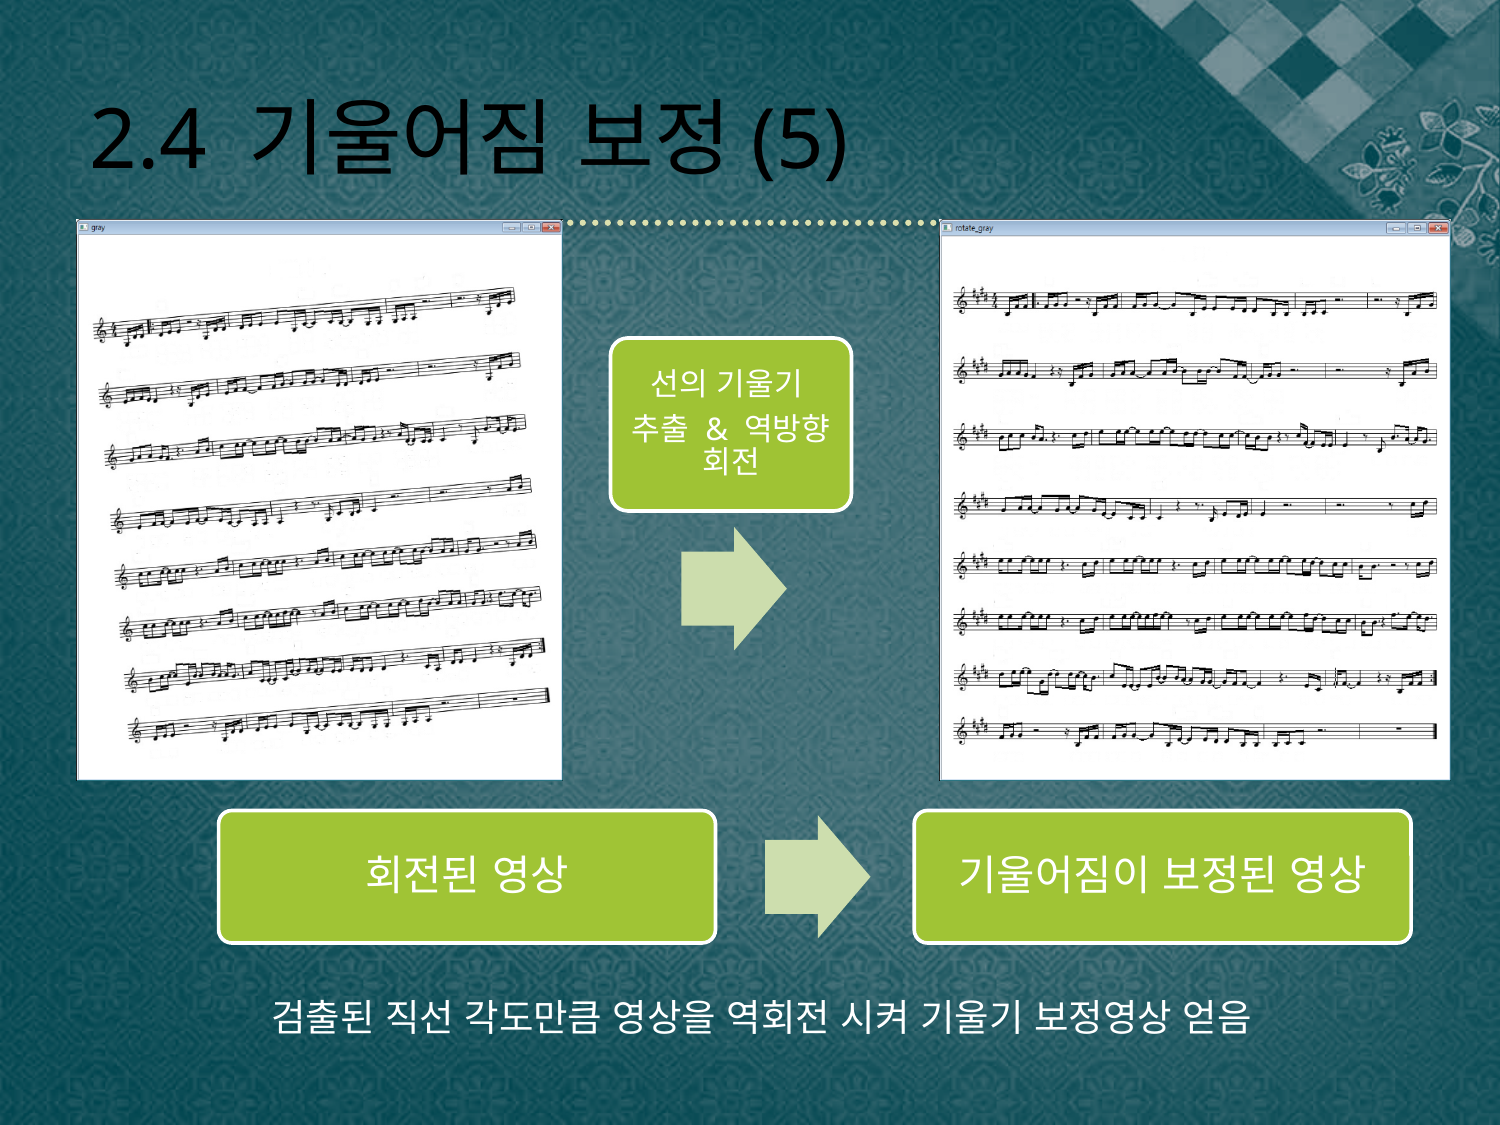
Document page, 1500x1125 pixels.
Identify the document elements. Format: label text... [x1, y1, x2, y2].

picture [939, 219, 1451, 782]
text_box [610, 338, 852, 512]
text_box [681, 527, 788, 651]
picture [76, 219, 563, 782]
text_box 검출된 직선 각도만큼 영상을 역회전 시켜 기울기 보정영상 얻음 [112, 986, 1412, 1046]
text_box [218, 810, 1412, 944]
title 2.4 기울어짐 보정(5) [75, 58, 1196, 211]
